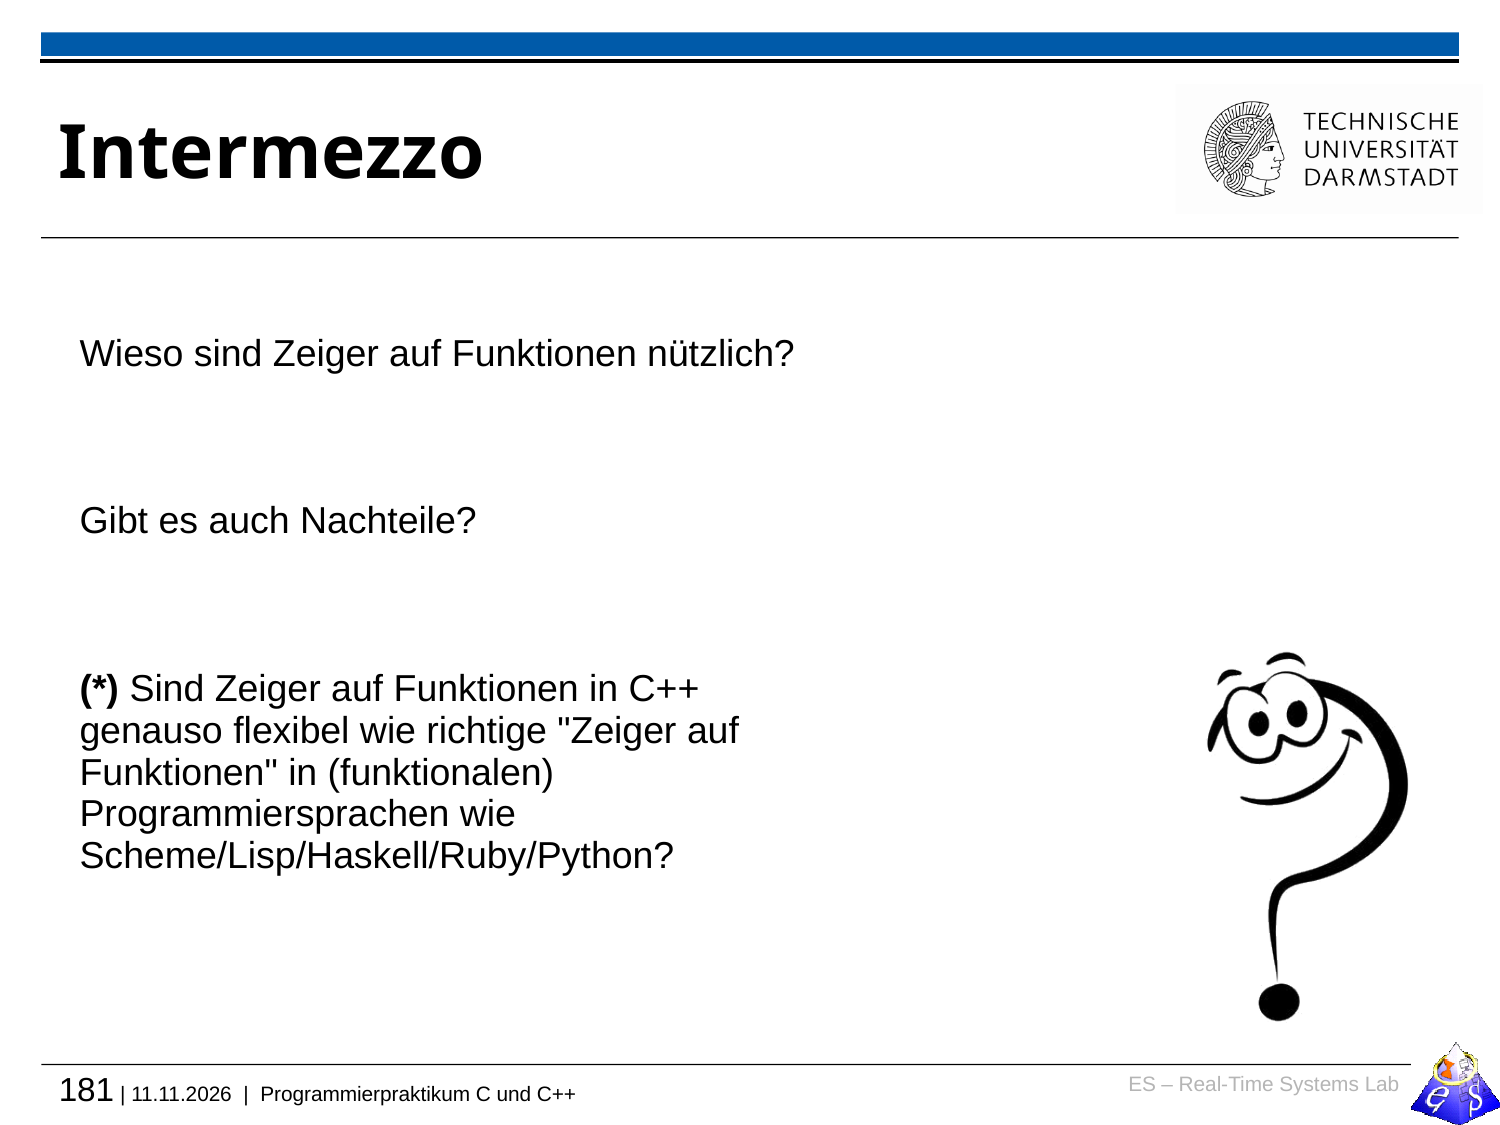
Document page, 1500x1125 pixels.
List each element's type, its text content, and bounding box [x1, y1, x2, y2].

picture [1411, 1041, 1500, 1125]
title Intermezzo [58, 80, 1187, 218]
text_box Wieso sind Zeiger auf Funktionen nützlich? Gibt es auch Nachteile? (*) Sind Zeiger auf Funktionen in C++ genauso flexibel wie richtige "Zeiger auf Funktionen" in (funktionalen) Programmiersprachen wie Scheme/Lisp/Haskell/Ruby/Python? [64, 325, 833, 885]
picture [1104, 645, 1483, 1024]
picture [1187, 84, 1483, 214]
